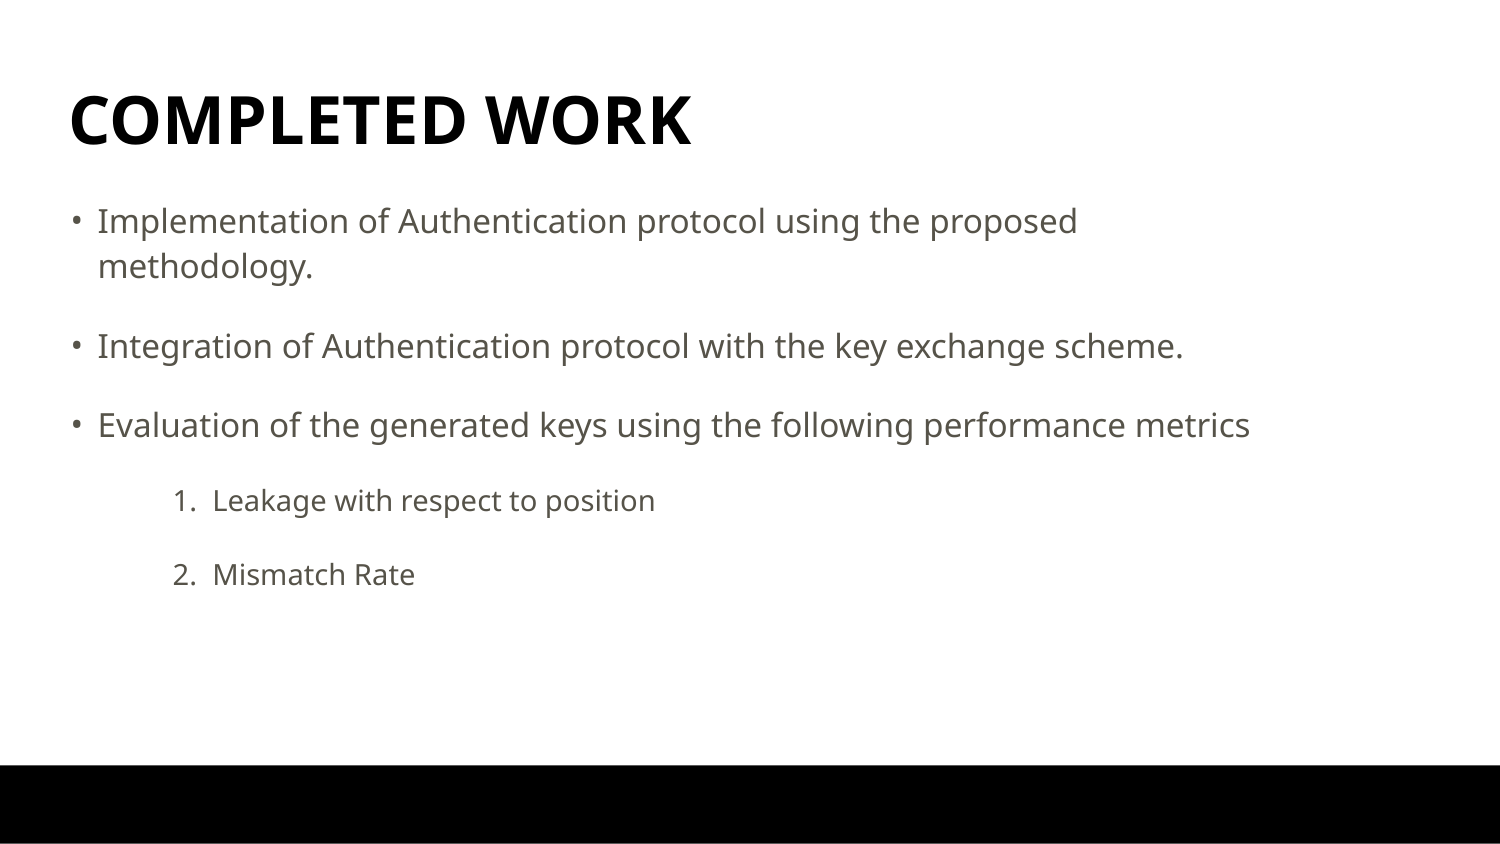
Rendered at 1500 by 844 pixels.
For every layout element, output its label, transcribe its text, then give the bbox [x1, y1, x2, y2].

title COMPLETED WORK [57, 54, 1273, 164]
list Implementation of Authentication protocol using the proposed methodology. Integration of Authentication protocol with the key exchange scheme. Evaluation of the generated keys using the following performance metrics Leakage with respect to position Mismatch Rate [57, 188, 1273, 709]
